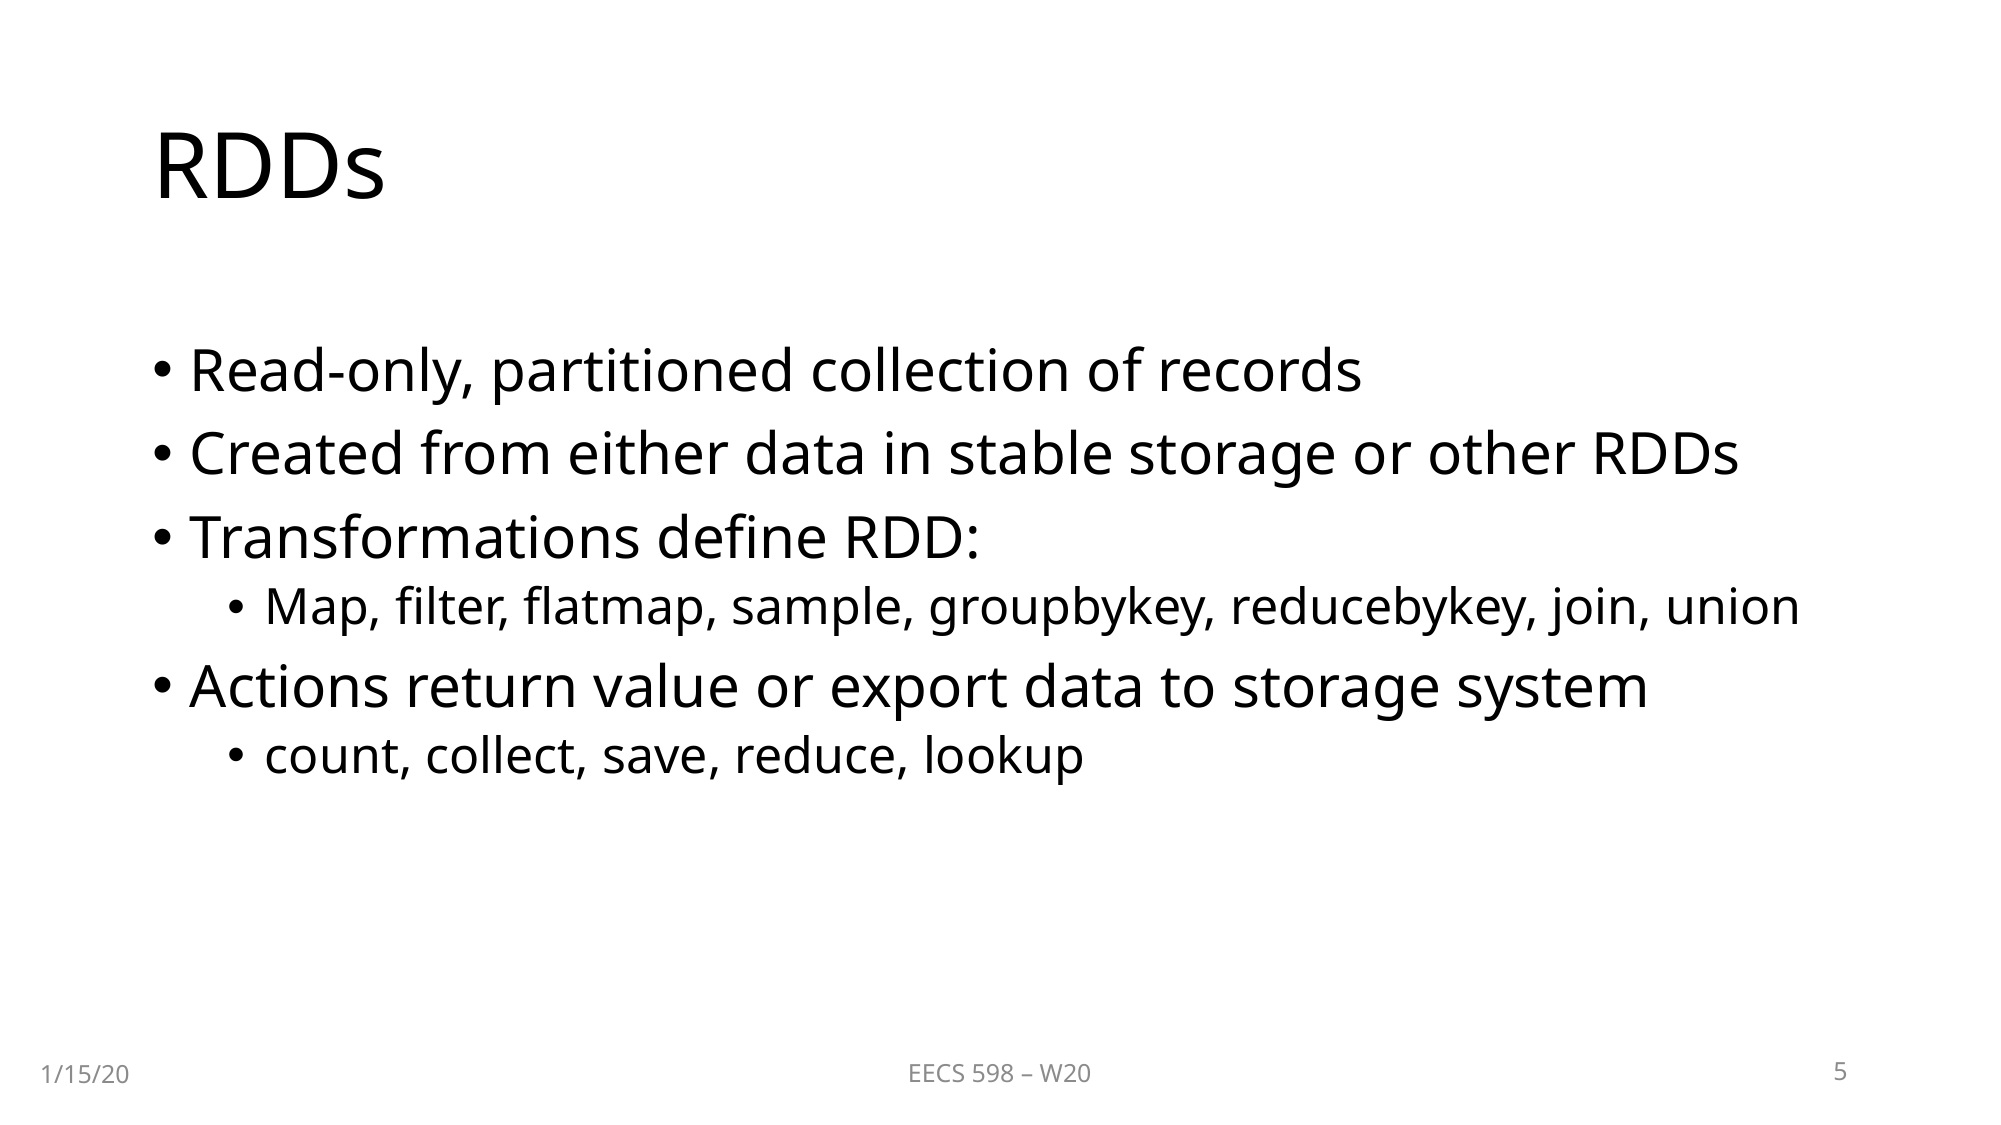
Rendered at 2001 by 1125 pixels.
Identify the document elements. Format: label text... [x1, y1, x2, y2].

slide_number 5 [1412, 1042, 1863, 1103]
list Read-only, partitioned collection of records Created from either data in stable storage or other RDDs Transformations define RDD: Map, filter, flatmap, sample, groupbykey, reducebykey, join, union Actions return value or export data to storage system count, collect, save, reduce, lookup [137, 205, 1863, 920]
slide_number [24, 1043, 475, 1104]
footer EECS 598 – W20 [662, 1042, 1338, 1103]
title RDDs [137, 59, 1863, 205]
